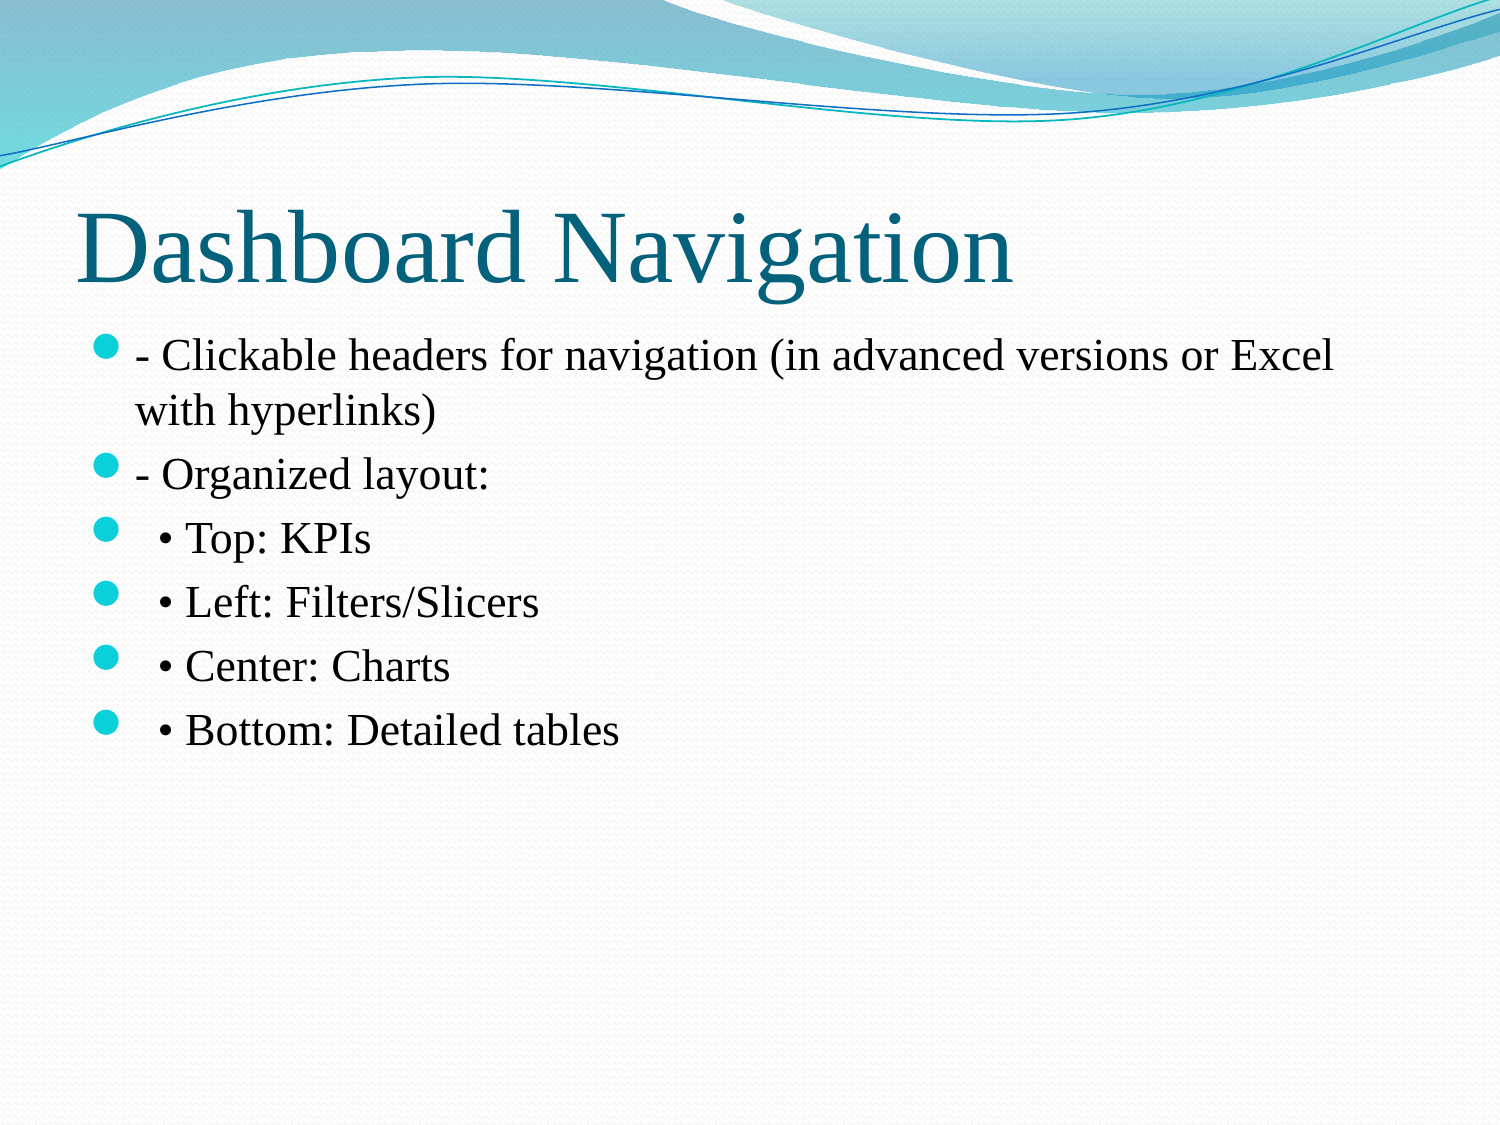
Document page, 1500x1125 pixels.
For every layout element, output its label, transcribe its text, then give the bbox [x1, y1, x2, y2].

list - Clickable headers for navigation (in advanced versions or Excel with hyperlinks) - Organized layout: • Top: KPIs • Left: Filters/Slicers • Center: Charts • Bottom: Detailed tables [75, 317, 1425, 1038]
title Dashboard Navigation [75, 115, 1425, 303]
